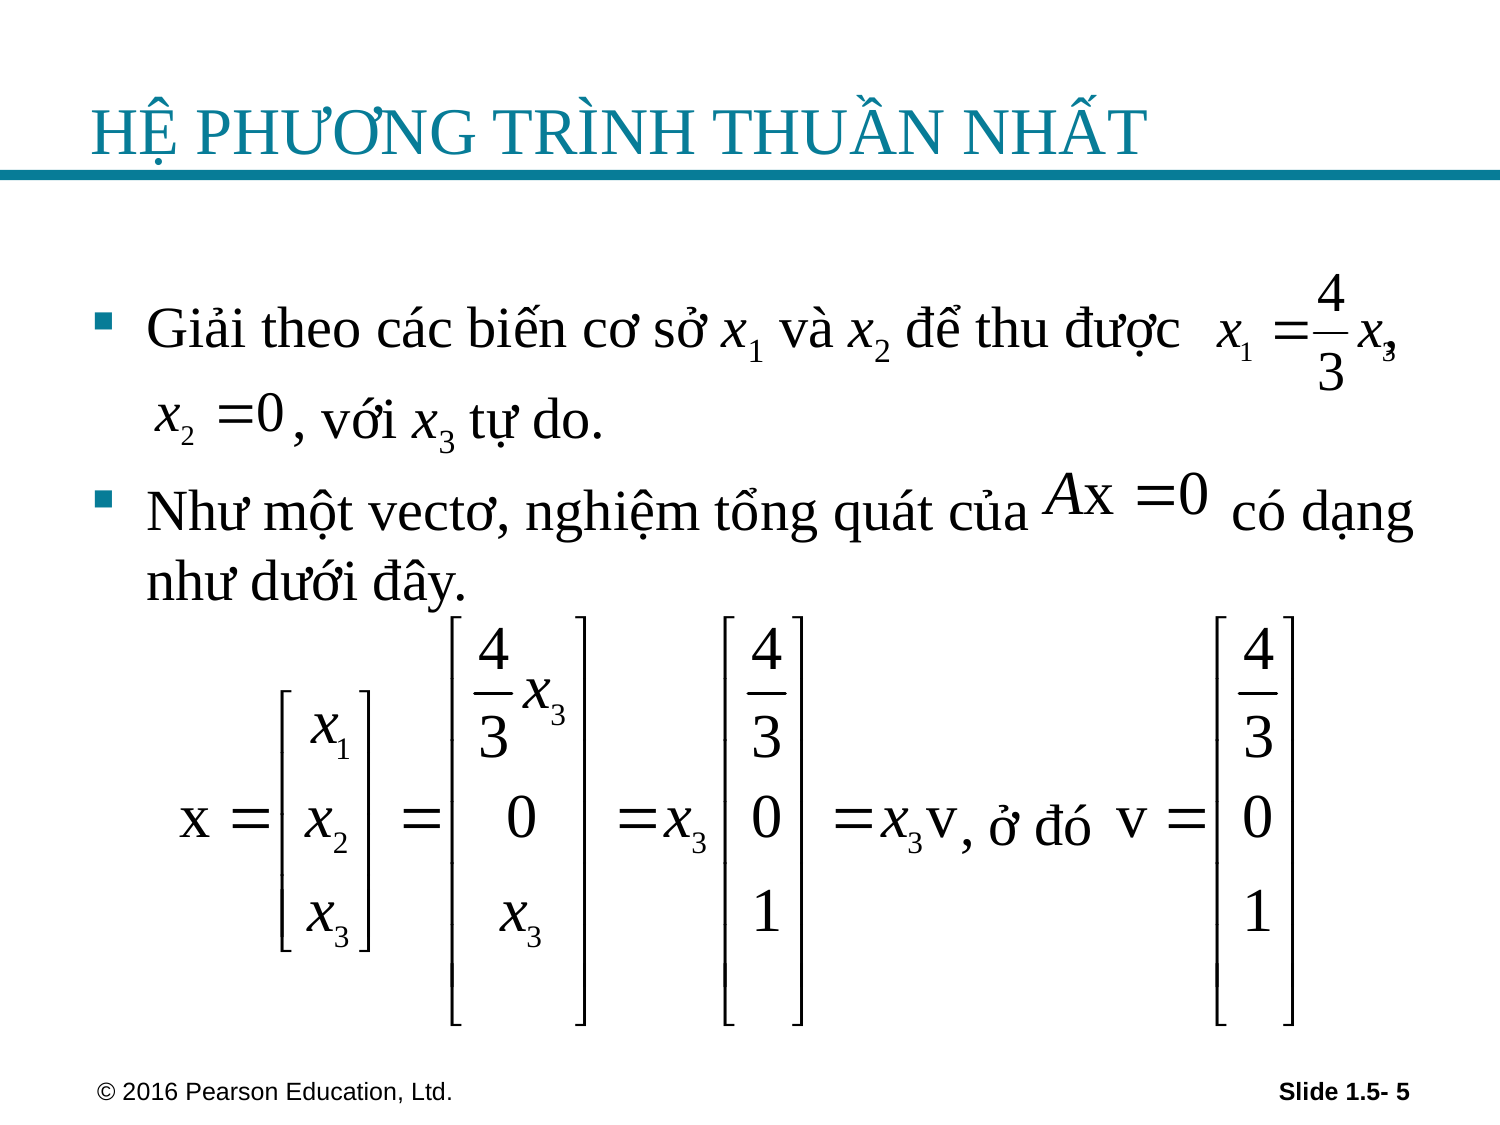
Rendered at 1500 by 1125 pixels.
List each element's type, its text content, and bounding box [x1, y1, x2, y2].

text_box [1112, 612, 1311, 1032]
footer © 2016 Pearson Education, Ltd. [75, 1063, 1113, 1113]
title HỆ PHƯƠNG TRÌNH THUẦN NHẤT [75, 0, 1425, 175]
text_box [149, 383, 288, 451]
list Giải theo các biến cơ sở x1 và x2 để thu được , , với x3 tự do. Như một vectơ, nghiệm tổng quát của có dạng như dưới đây. , ở đó [75, 200, 1500, 1063]
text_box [174, 612, 961, 1032]
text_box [1212, 264, 1398, 396]
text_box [1037, 466, 1213, 521]
slide_number Slide 1.5- 5 [1113, 1063, 1425, 1113]
